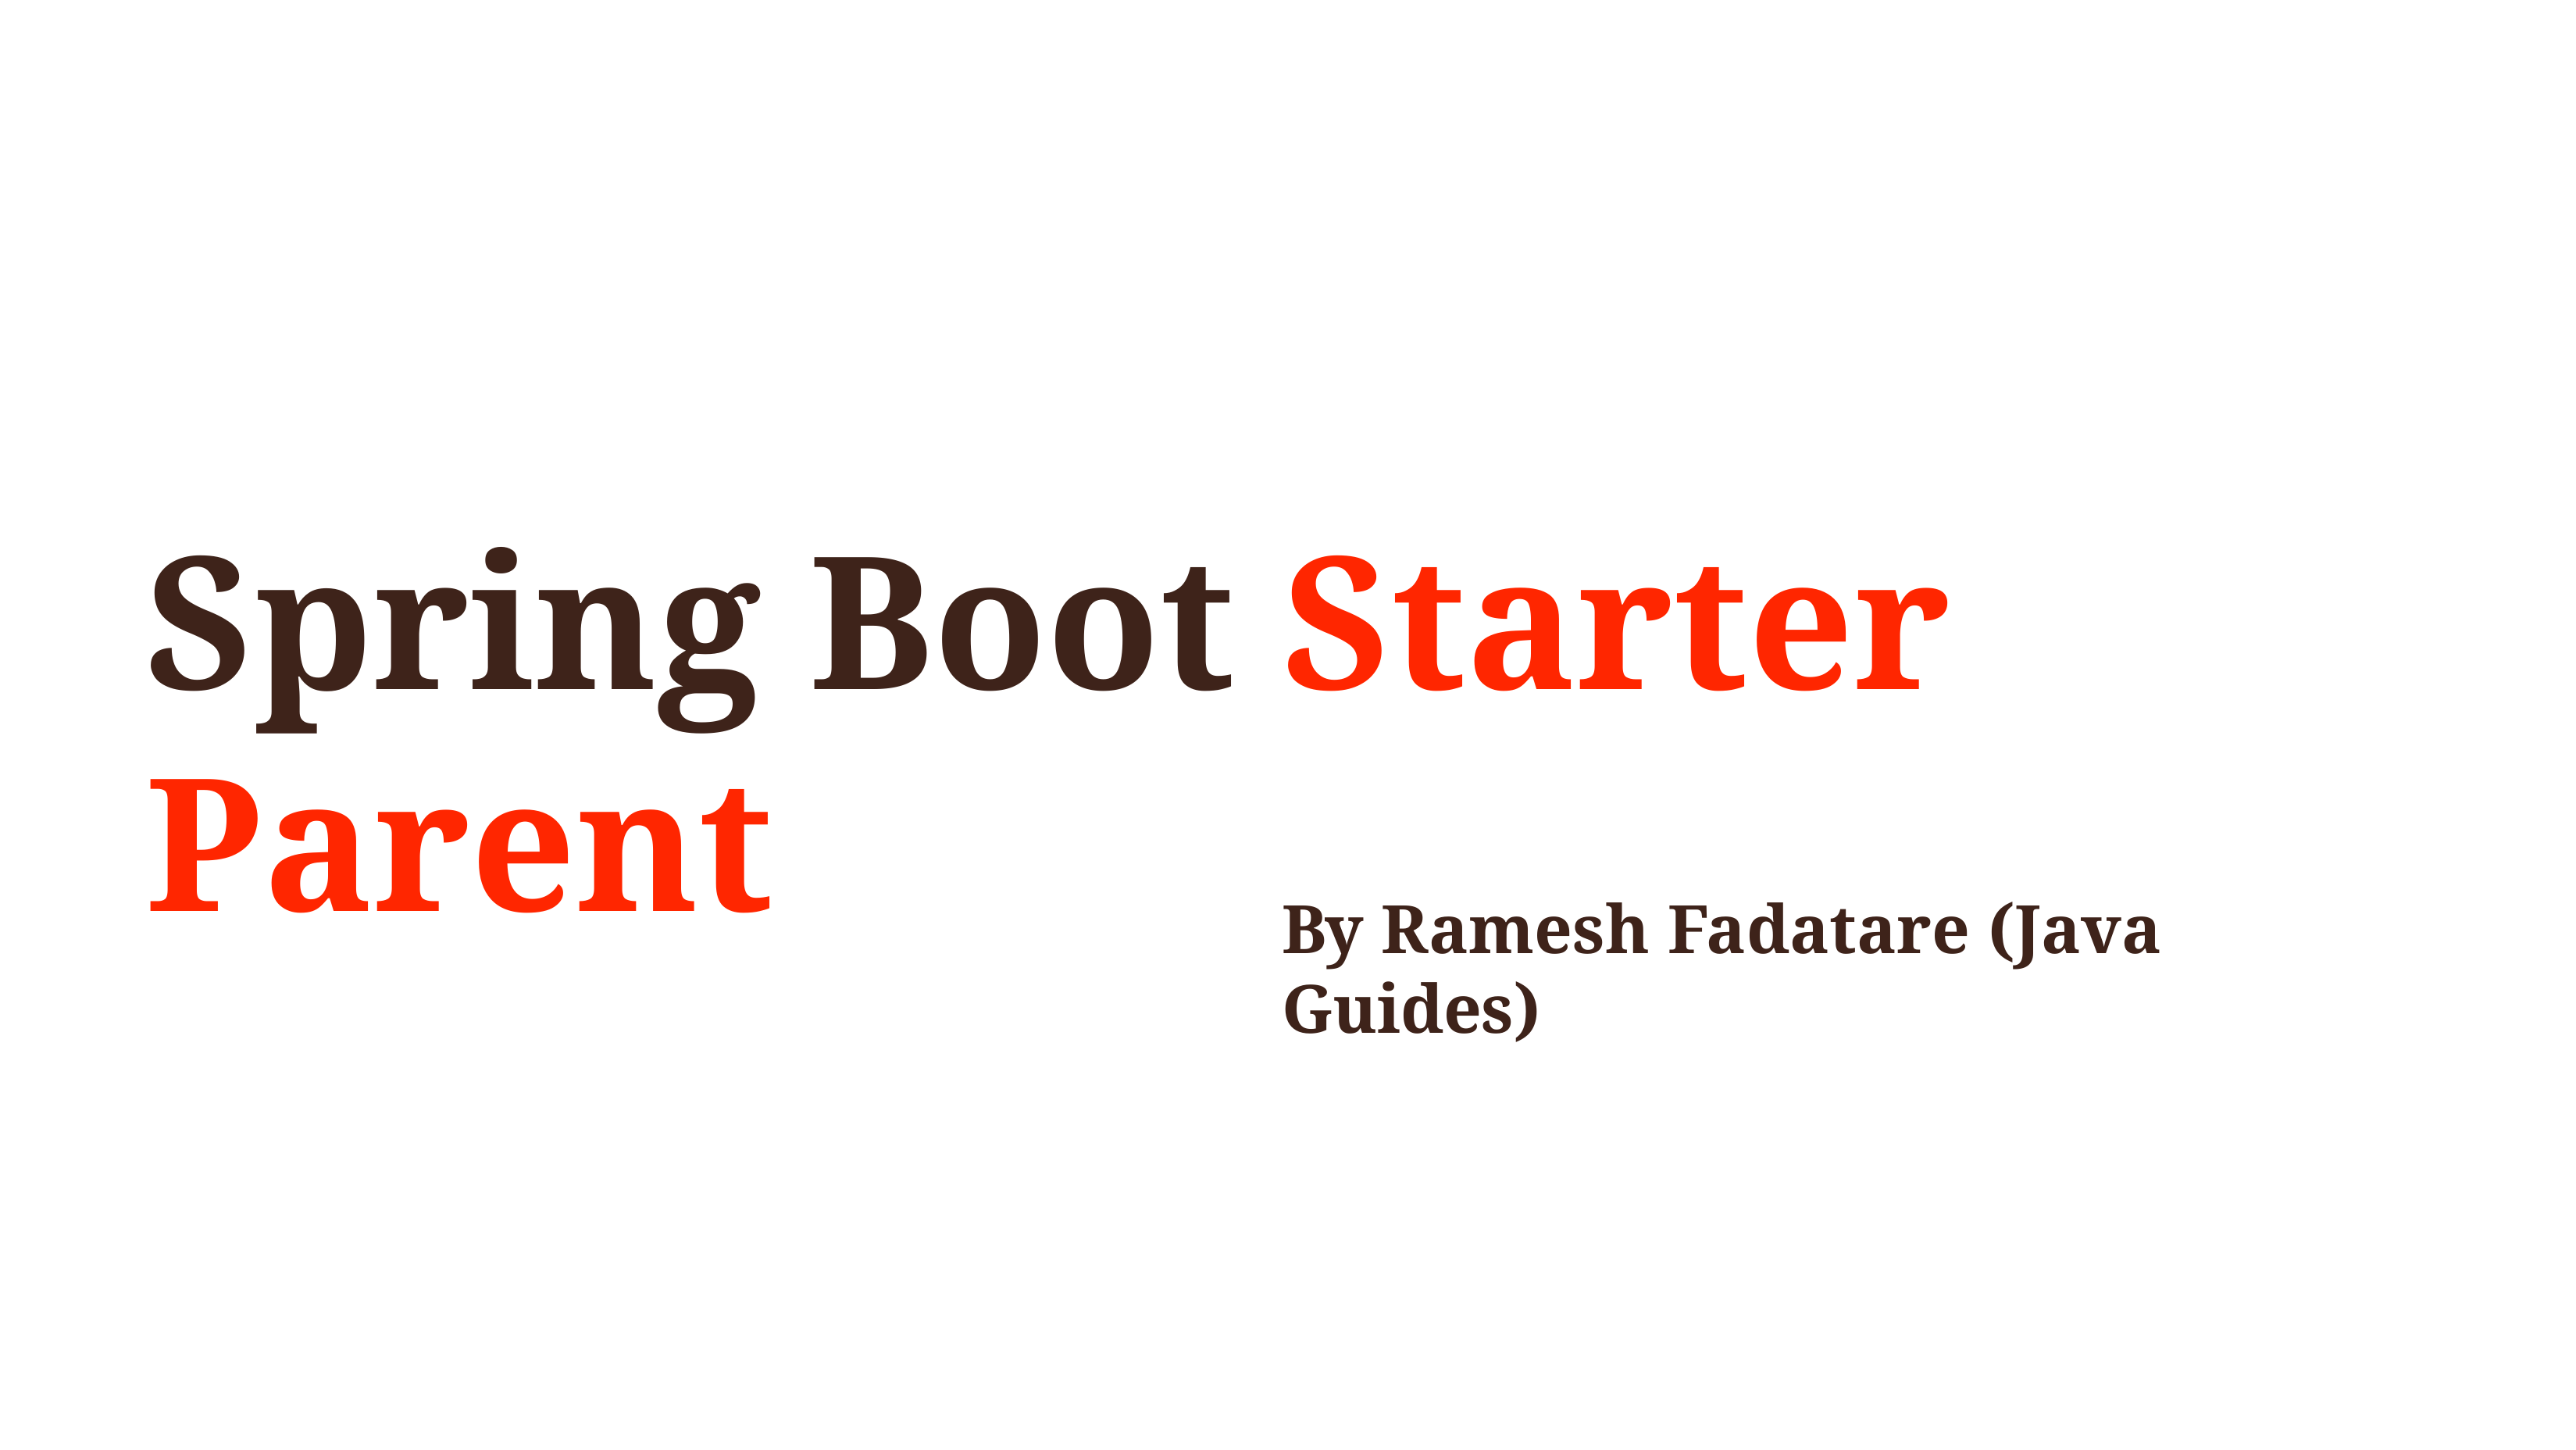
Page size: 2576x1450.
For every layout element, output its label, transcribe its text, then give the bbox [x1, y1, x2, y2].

text_box By Ramesh Fadatare (Java Guides) [1279, 884, 2339, 1047]
text_box Spring Boot Starter Parent [144, 502, 2364, 948]
